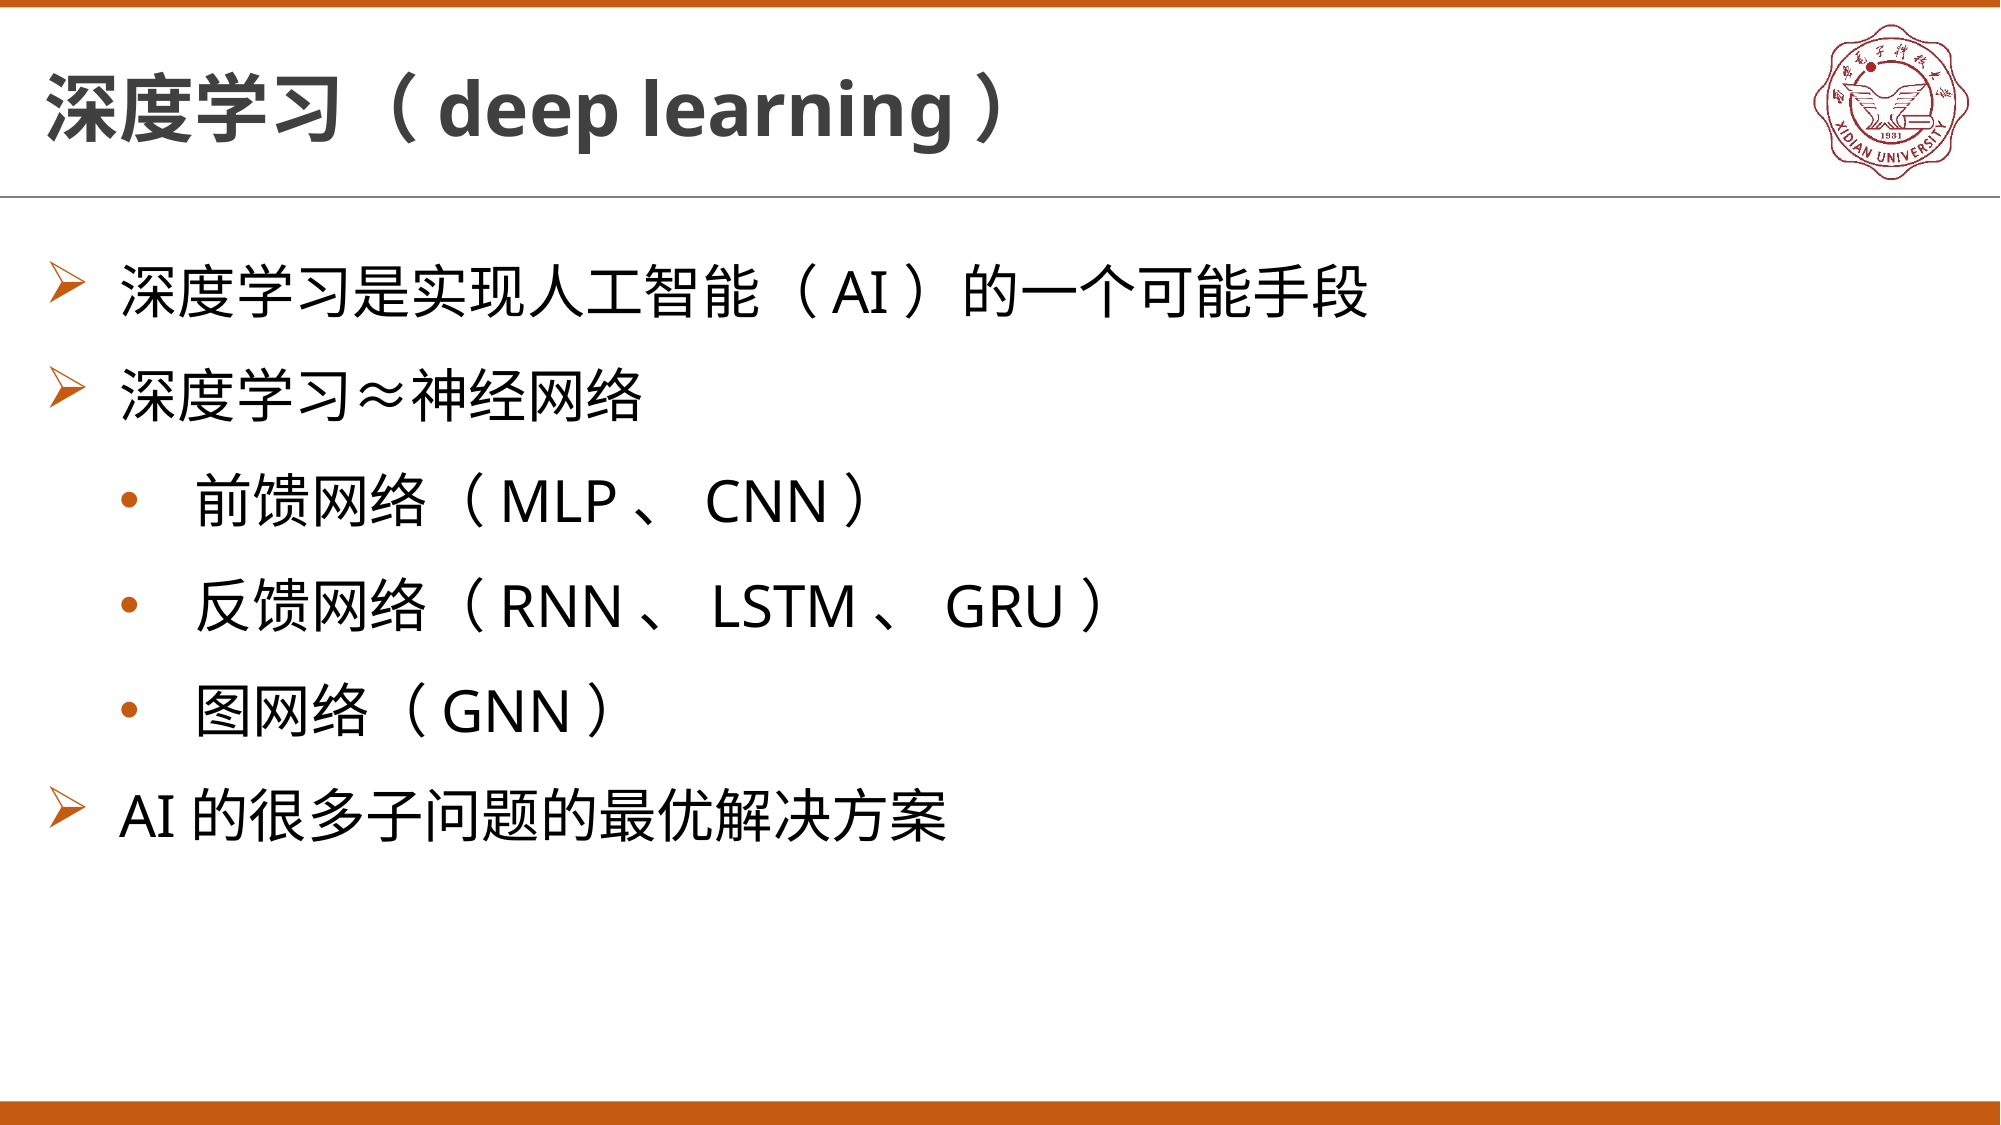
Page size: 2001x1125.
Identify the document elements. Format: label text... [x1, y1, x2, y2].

text_box 深度学习（deep learning） [29, 54, 1418, 160]
text_box 深度学习是实现人工智能（AI）的一个可能手段 深度学习≈神经网络 前馈网络（MLP、CNN） 反馈网络（RNN、LSTM、GRU） 图网络（GNN） AI的很多子问题的最优解决方案 [29, 212, 1971, 857]
text_box [0, 0, 2000, 8]
picture [1811, 22, 1971, 182]
text_box [0, 1100, 2000, 1125]
